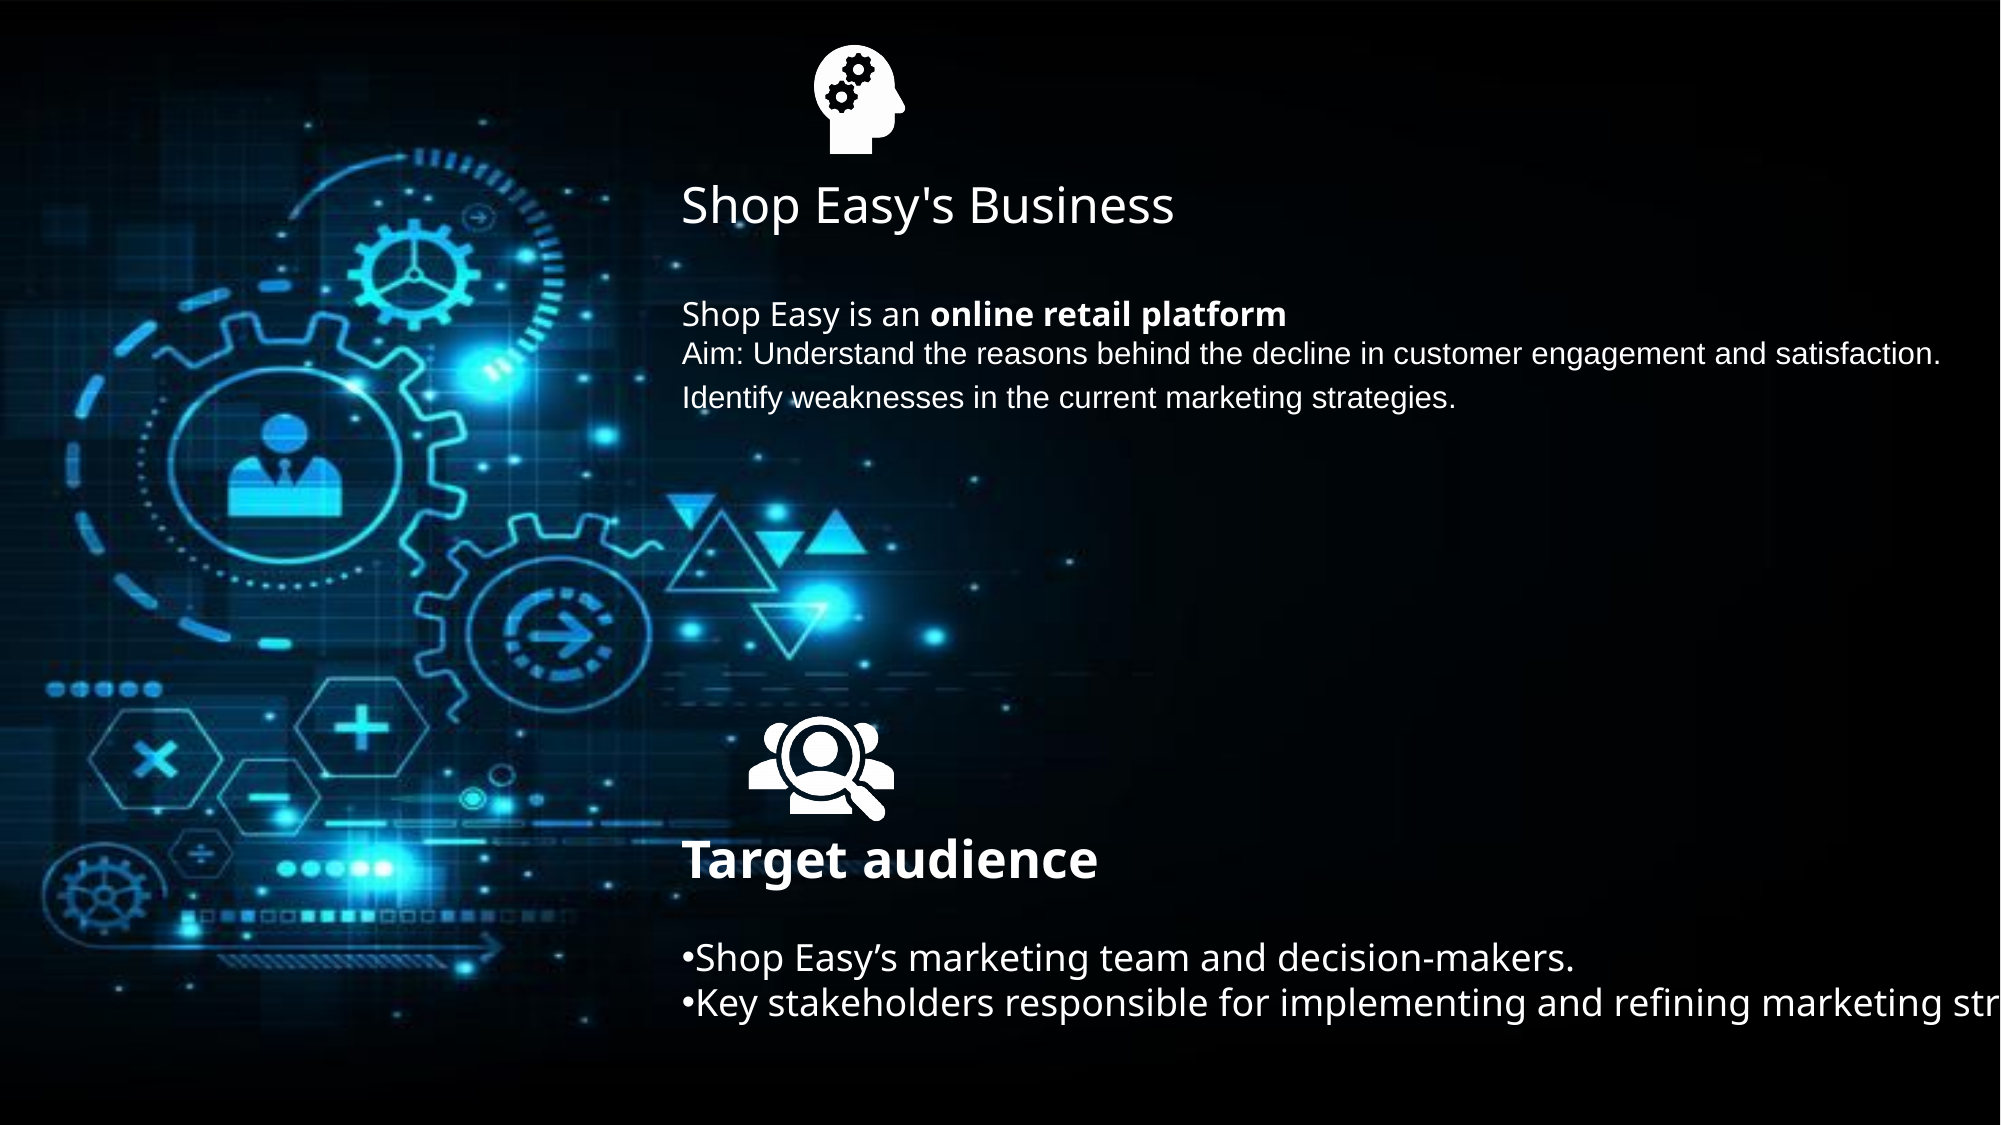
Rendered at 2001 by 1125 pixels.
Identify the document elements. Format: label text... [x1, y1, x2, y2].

picture [0, 0, 2001, 1125]
text_box Shop Easy's Business Shop Easy is an online retail platform Aim: Understand the reasons behind the decline in customer engagement and satisfaction. Identify weaknesses in the current marketing strategies. [667, 166, 2000, 514]
text_box Target audience Shop Easy’s marketing team and decision-makers. Key stakeholders responsible for implementing and refining marketing strategies. [667, 819, 2000, 1077]
